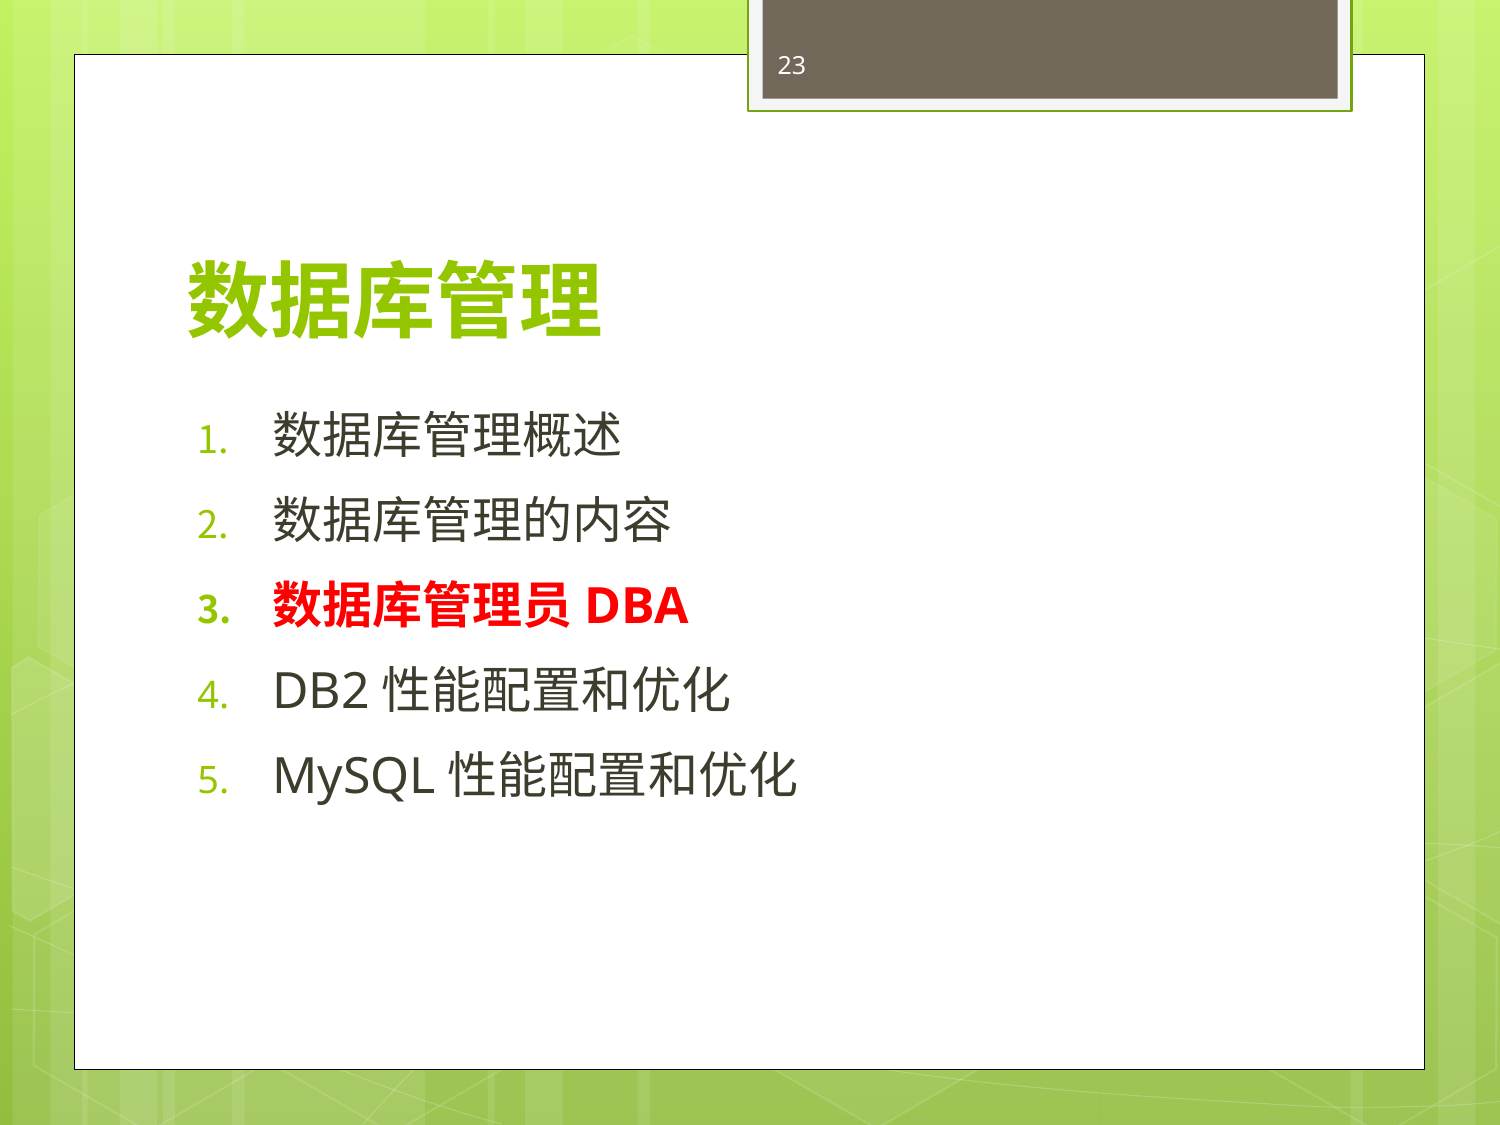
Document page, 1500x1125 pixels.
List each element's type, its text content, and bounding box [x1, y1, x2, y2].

list 数据库管理概述 数据库管理的内容 数据库管理员DBA DB2性能配置和优化 MySQL性能配置和优化 [171, 381, 1283, 957]
slide_number 23 [762, 36, 982, 97]
title 数据库管理 [171, 168, 1324, 357]
